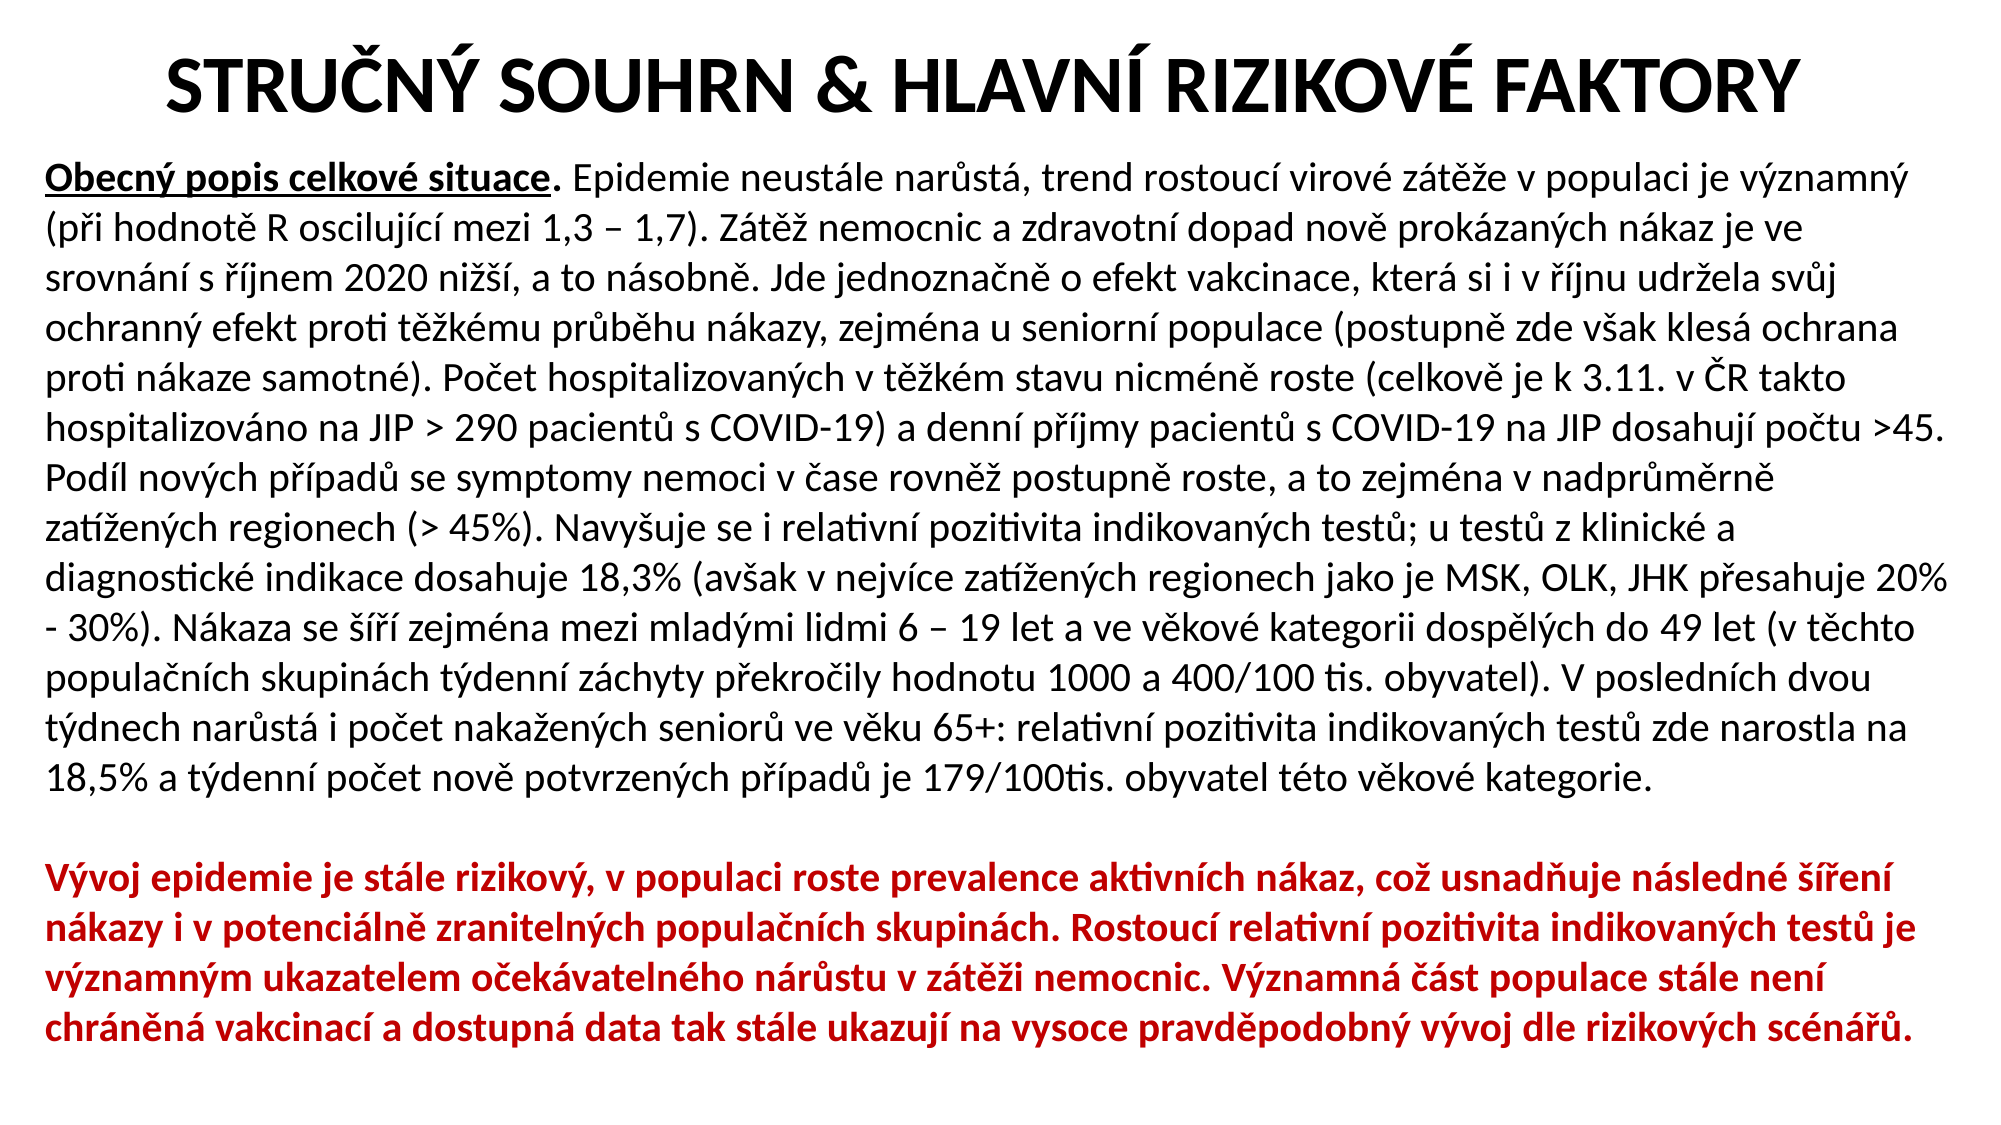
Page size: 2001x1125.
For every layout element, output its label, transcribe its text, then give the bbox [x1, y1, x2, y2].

text_box STRUČNÝ SOUHRN & HLAVNÍ RIZIKOVÉ FAKTORY [30, 34, 1936, 138]
text_box Obecný popis celkové situace. Epidemie neustále narůstá, trend rostoucí virové zátěže v populaci je významný (při hodnotě R oscilující mezi 1,3 – 1,7). Zátěž nemocnic a zdravotní dopad nově prokázaných nákaz je ve srovnání s říjnem 2020 nižší, a to násobně. Jde jednoznačně o efekt vakcinace, která si i v říjnu udržela svůj ochranný efekt proti těžkému průběhu nákazy, zejména u seniorní populace (postupně zde však klesá ochrana proti nákaze samotné). Počet hospitalizovaných v těžkém stavu nicméně roste (celkově je k 3.11. v ČR takto hospitalizováno na JIP > 290 pacientů s COVID-19) a denní příjmy pacientů s COVID-19 na JIP dosahují počtu >45. Podíl nových případů se symptomy nemoci v čase rovněž postupně roste, a to zejména v nadprůměrně zatížených regionech (> 45%). Navyšuje se i relativní pozitivita indikovaných testů; u testů z klinické a diagnostické indikace dosahuje 18,3% (avšak v nejvíce zatížených regionech jako je MSK, OLK, JHK přesahuje 20% - 30%). Nákaza se šíří zejména mezi mladými lidmi 6 – 19 let a ve věkové kategorii dospělých do 49 let (v těchto populačních skupinách týdenní záchyty překročily hodnotu 1000 a 400/100 tis. obyvatel). V posledních dvou týdnech narůstá i počet nakažených seniorů ve věku 65+: relativní pozitivita indikovaných testů zde narostla na 18,5% a týdenní počet nově potvrzených případů je 179/100tis. obyvatel této věkové kategorie. Vývoj epidemie je stále rizikový, v populaci roste prevalence aktivních nákaz, což usnadňuje následné šíření nákazy i v potenciálně zranitelných populačních skupinách. Rostoucí relativní pozitivita indikovaných testů je významným ukazatelem očekávatelného nárůstu v zátěži nemocnic. Významná část populace stále není chráněná vakcinací a dostupná data tak stále ukazují na vysoce pravděpodobný vývoj dle rizikových scénářů. [30, 142, 1970, 1058]
